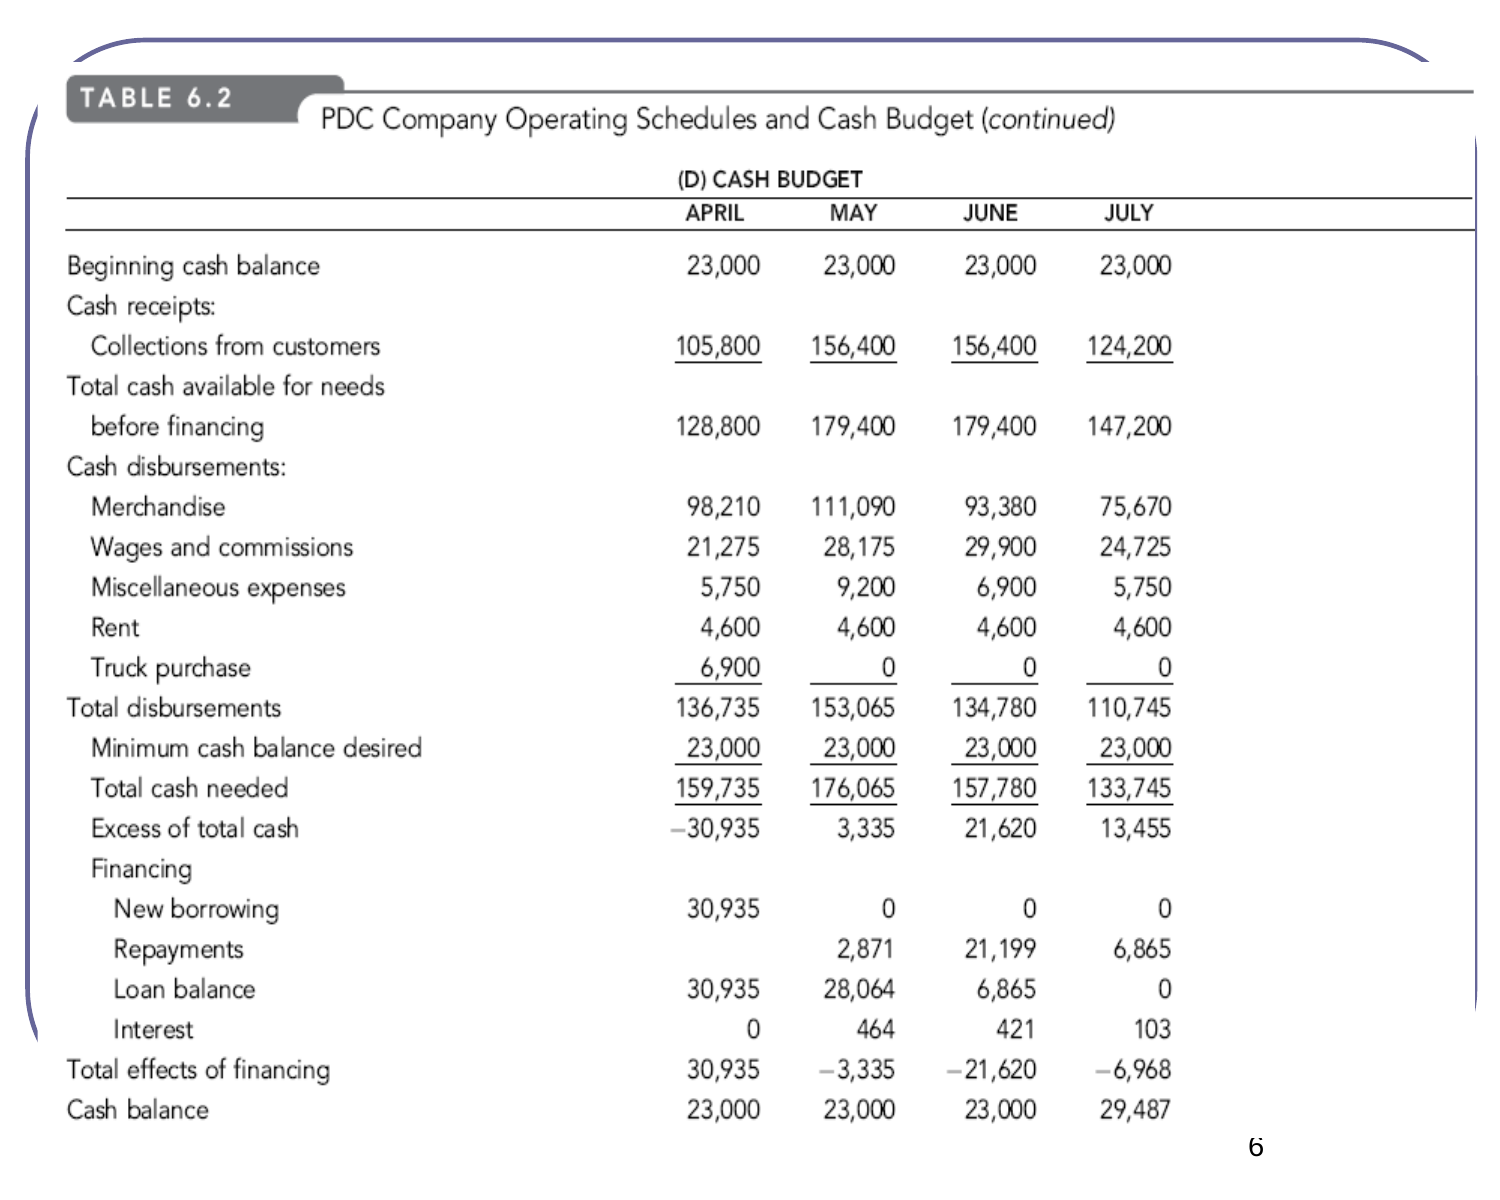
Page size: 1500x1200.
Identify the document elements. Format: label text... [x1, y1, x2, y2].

picture [37, 62, 1476, 1138]
slide_number 6 [1124, 1147, 1388, 1200]
